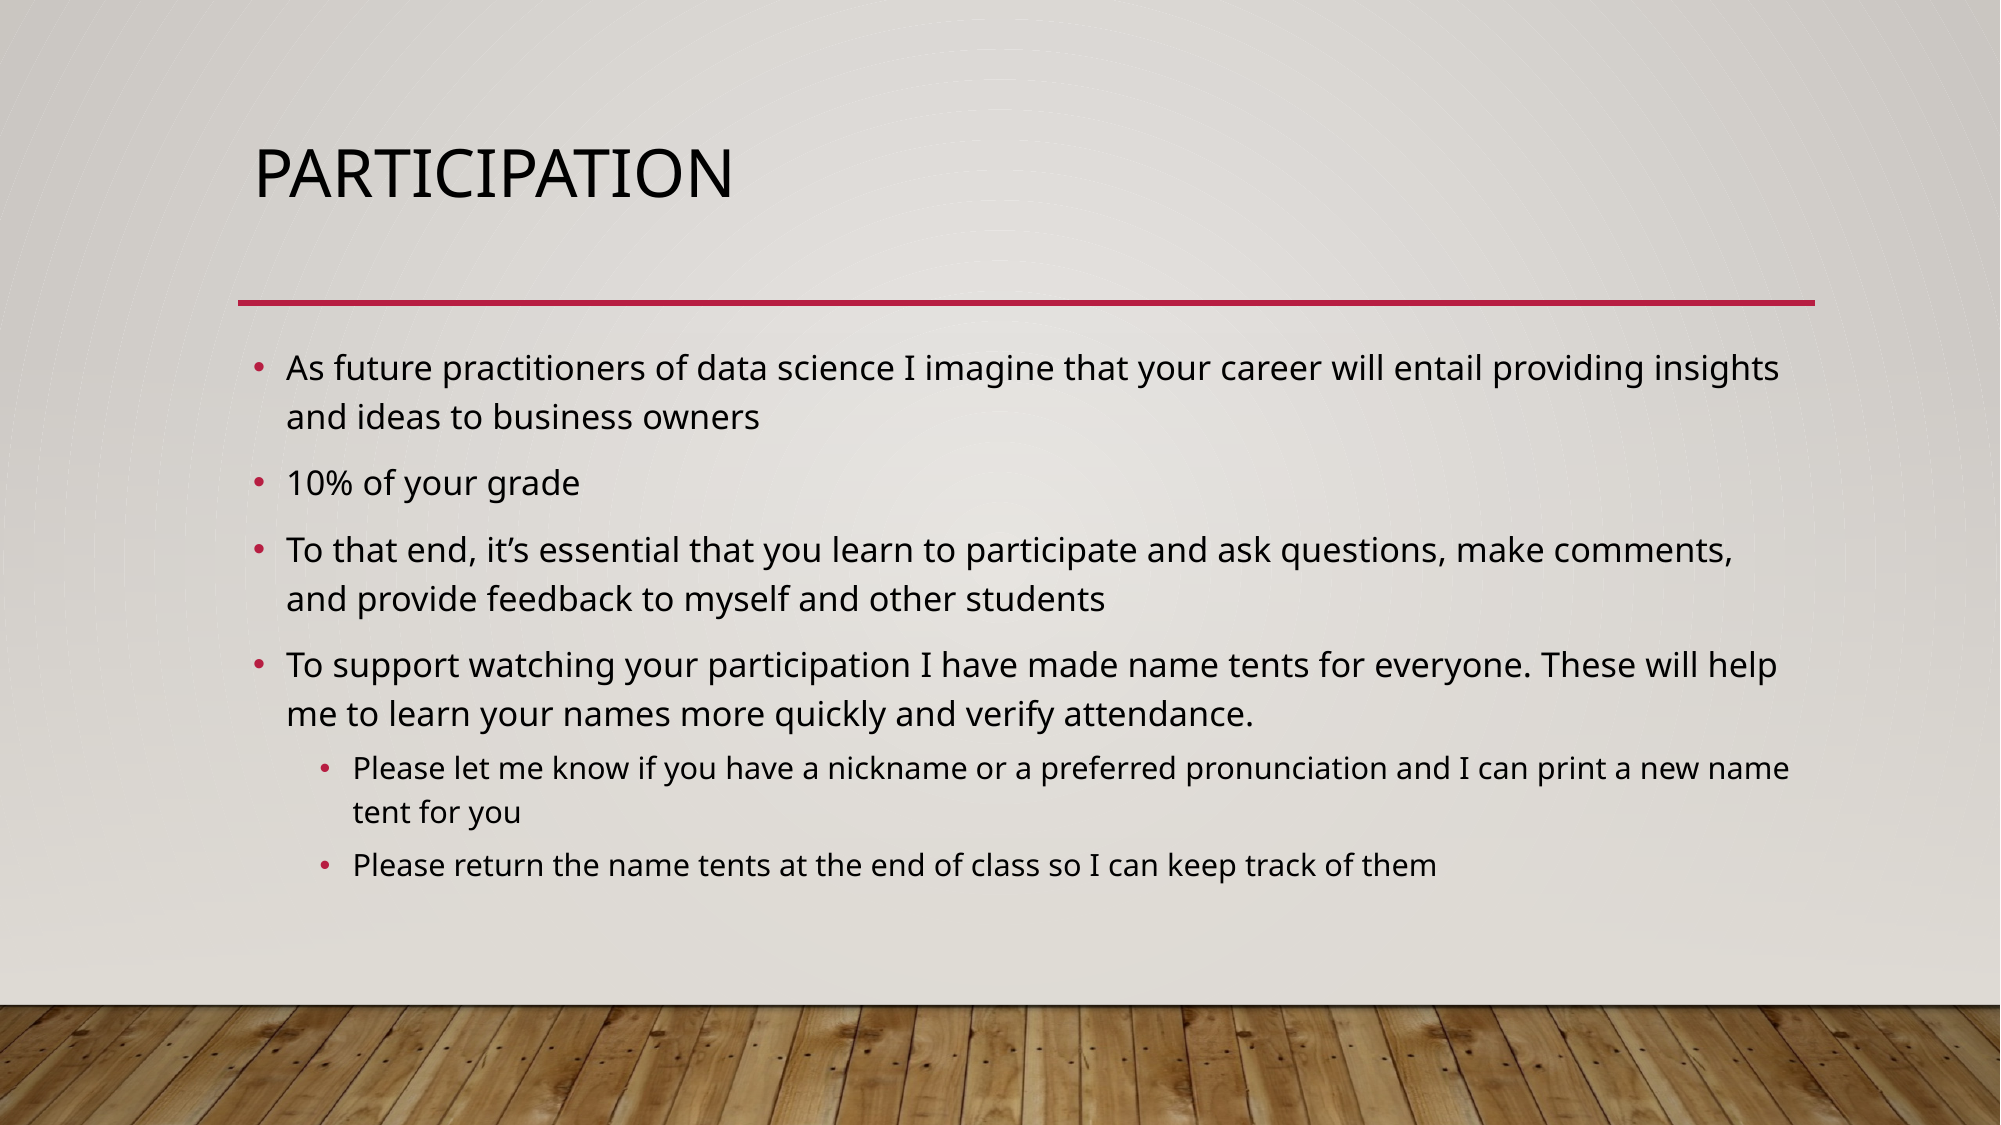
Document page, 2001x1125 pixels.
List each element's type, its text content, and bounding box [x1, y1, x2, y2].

picture [0, 1005, 2000, 1125]
list As future practitioners of data science I imagine that your career will entail providing insights and ideas to business owners 10% of your grade To that end, it’s essential that you learn to participate and ask questions, make comments, and provide feedback to myself and other students To support watching your participation I have made name tents for everyone. These will help me to learn your names more quickly and verify attendance. Please let me know if you have a nickname or a preferred pronunciation and I can print a new name tent for you Please return the name tents at the end of class so I can keep track of them [238, 330, 1814, 897]
title Participation [238, 131, 1814, 305]
